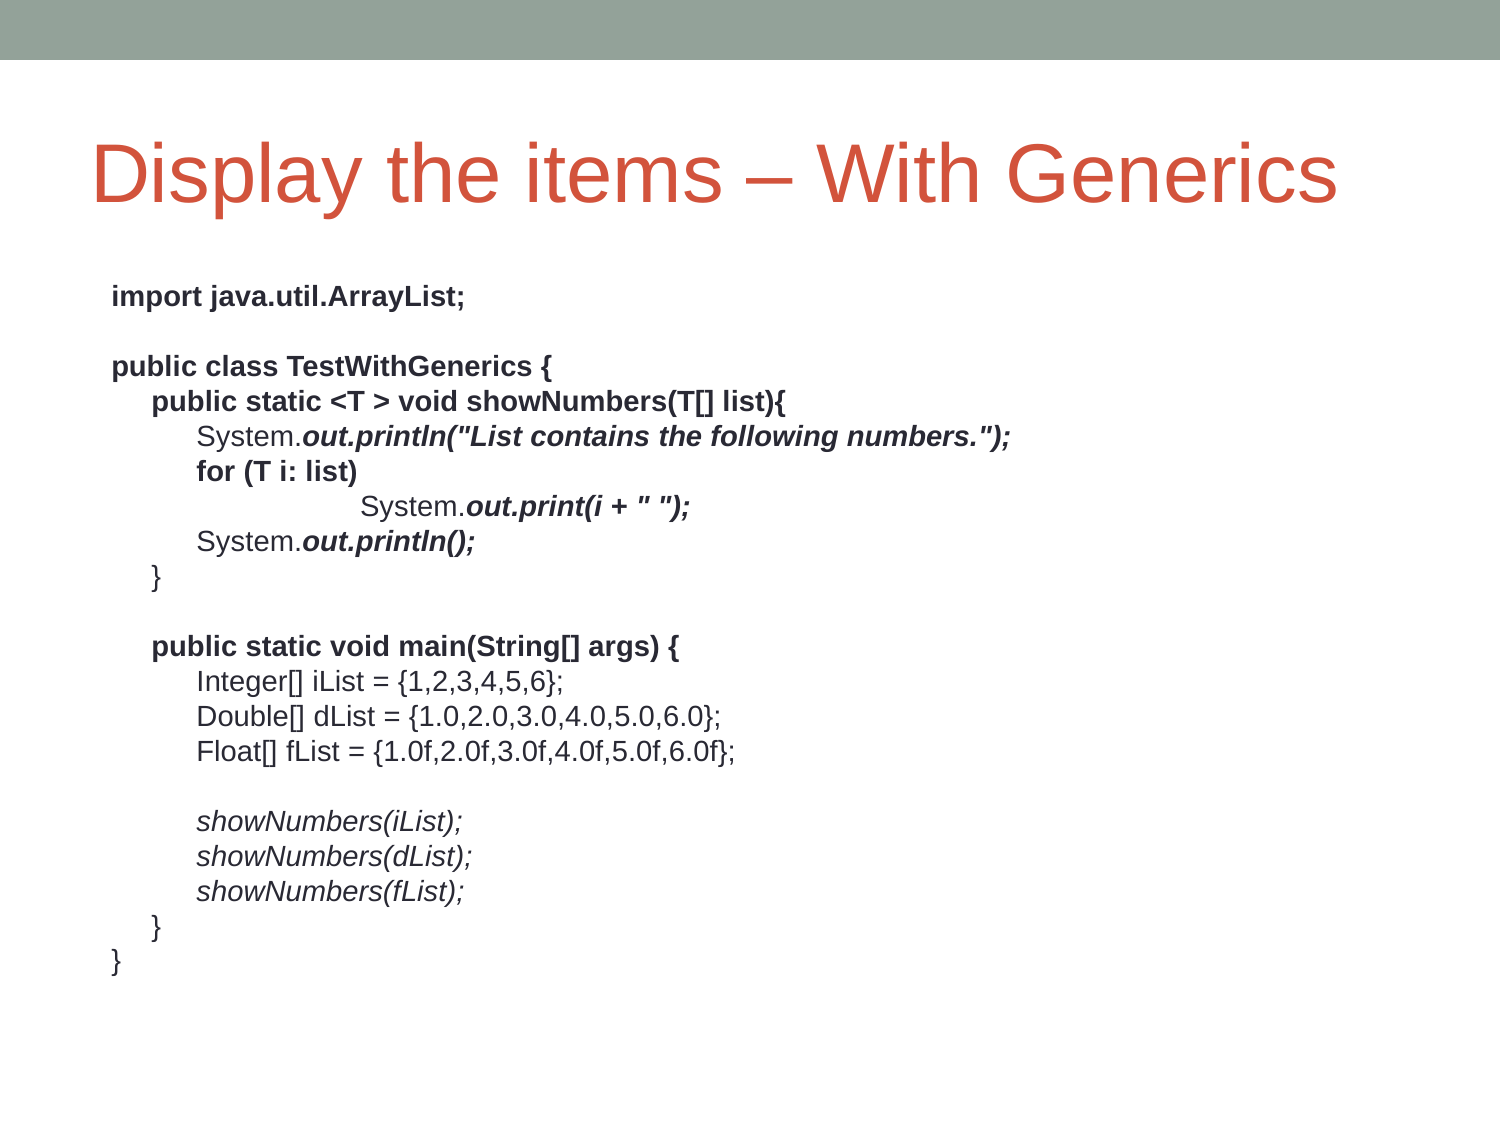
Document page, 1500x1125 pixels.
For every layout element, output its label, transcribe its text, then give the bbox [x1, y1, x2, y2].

title Display the items – With Generics [75, 87, 1425, 250]
list import java.util.ArrayList; public class TestWithGenerics { public static <T > void showNumbers(T[] list){ System.out.println("List contains the following numbers."); for (T i: list) System.out.print(i + " "); System.out.println(); } public static void main(String[] args) { Integer[] iList = {1,2,3,4,5,6}; Double[] dList = {1.0,2.0,3.0,4.0,5.0,6.0}; Float[] fList = {1.0f,2.0f,3.0f,4.0f,5.0f,6.0f}; showNumbers(iList); showNumbers(dList); showNumbers(fList); } } [75, 262, 1425, 1063]
